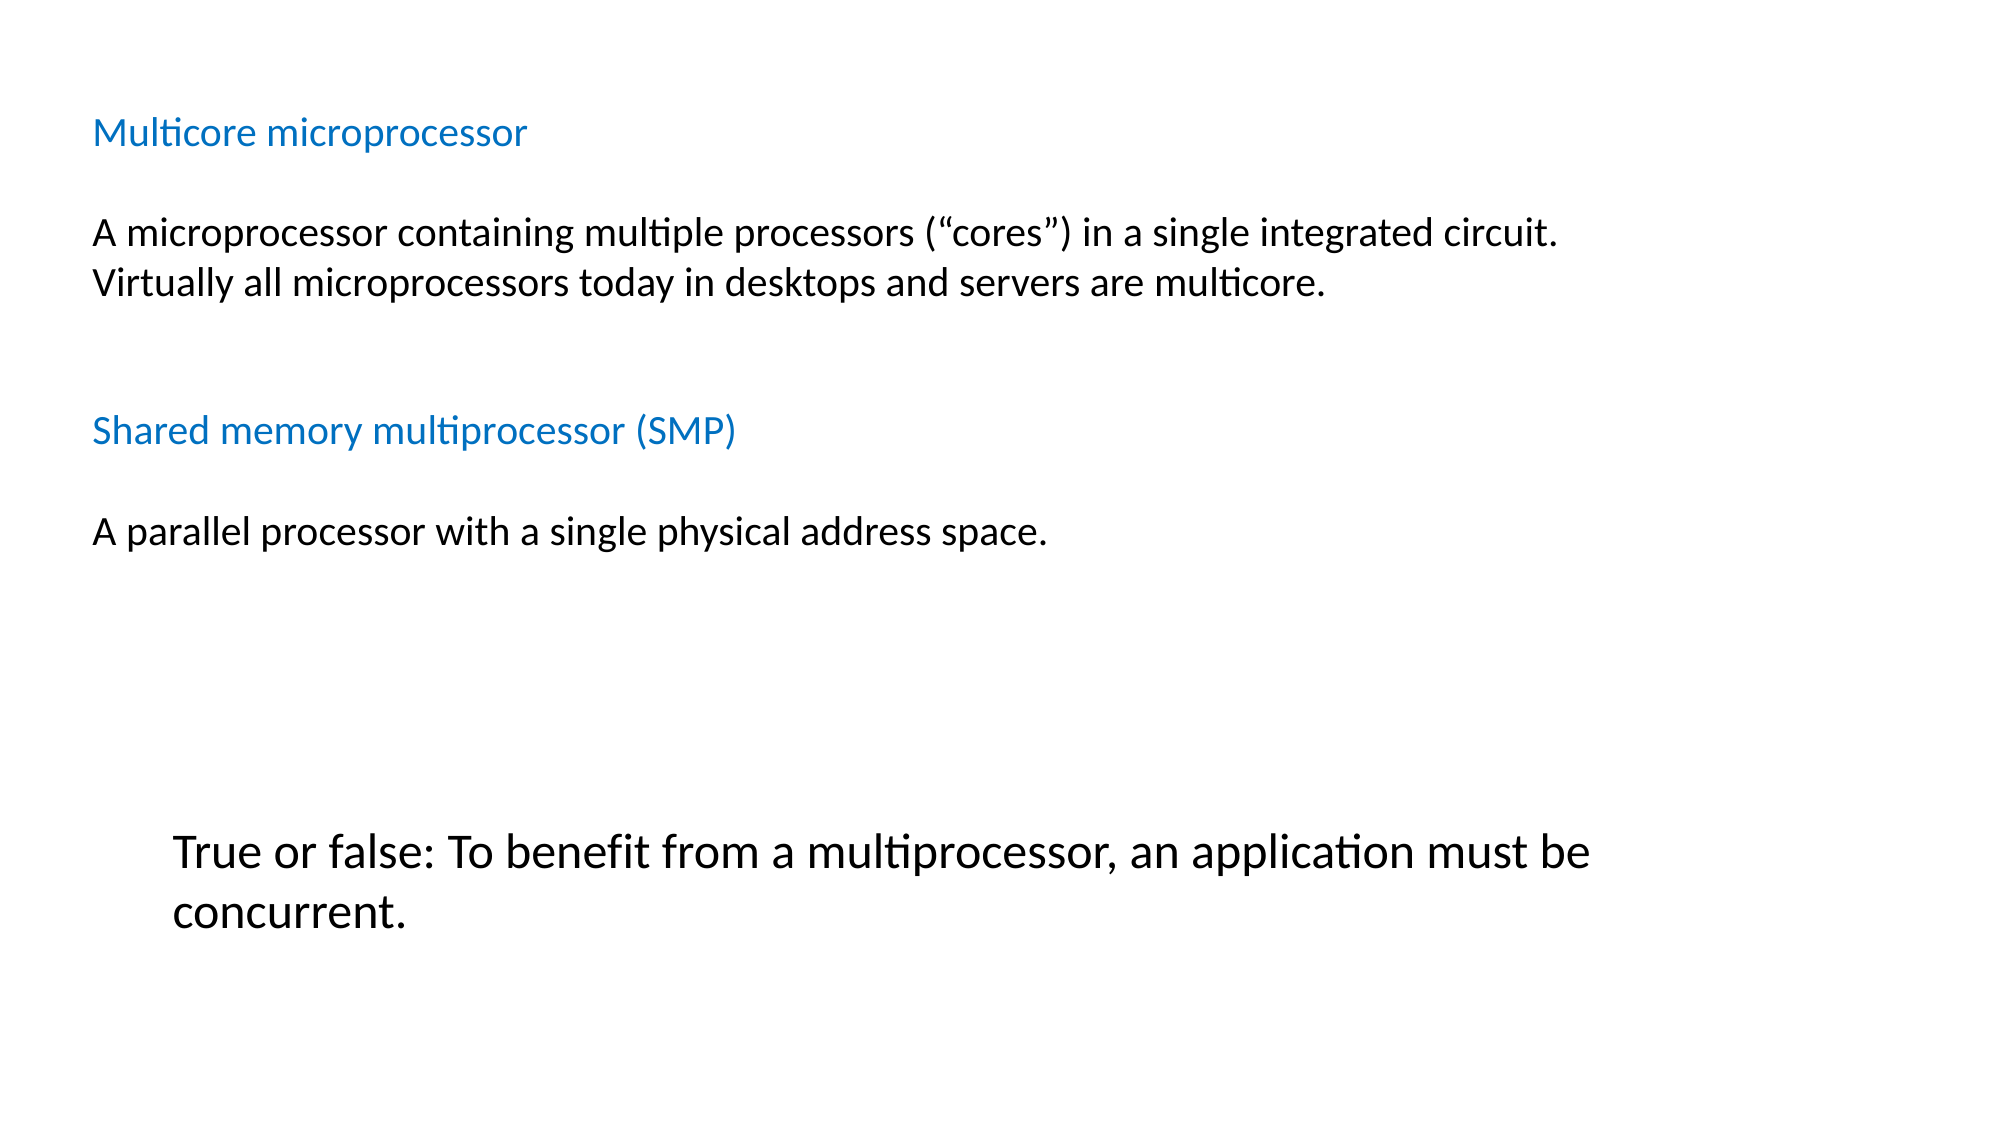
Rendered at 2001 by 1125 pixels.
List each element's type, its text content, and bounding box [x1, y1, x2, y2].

text_box True or false: To benefit from a multiprocessor, an application must be concurrent. [157, 810, 1843, 946]
text_box Shared memory multiprocessor (SMP) A parallel processor with a single physical address space. [77, 395, 1078, 561]
text_box Multicore microprocessor A microprocessor containing multiple processors (“cores”) in a single integrated circuit. Virtually all microprocessors today in desktops and servers are multicore. [77, 97, 1615, 312]
